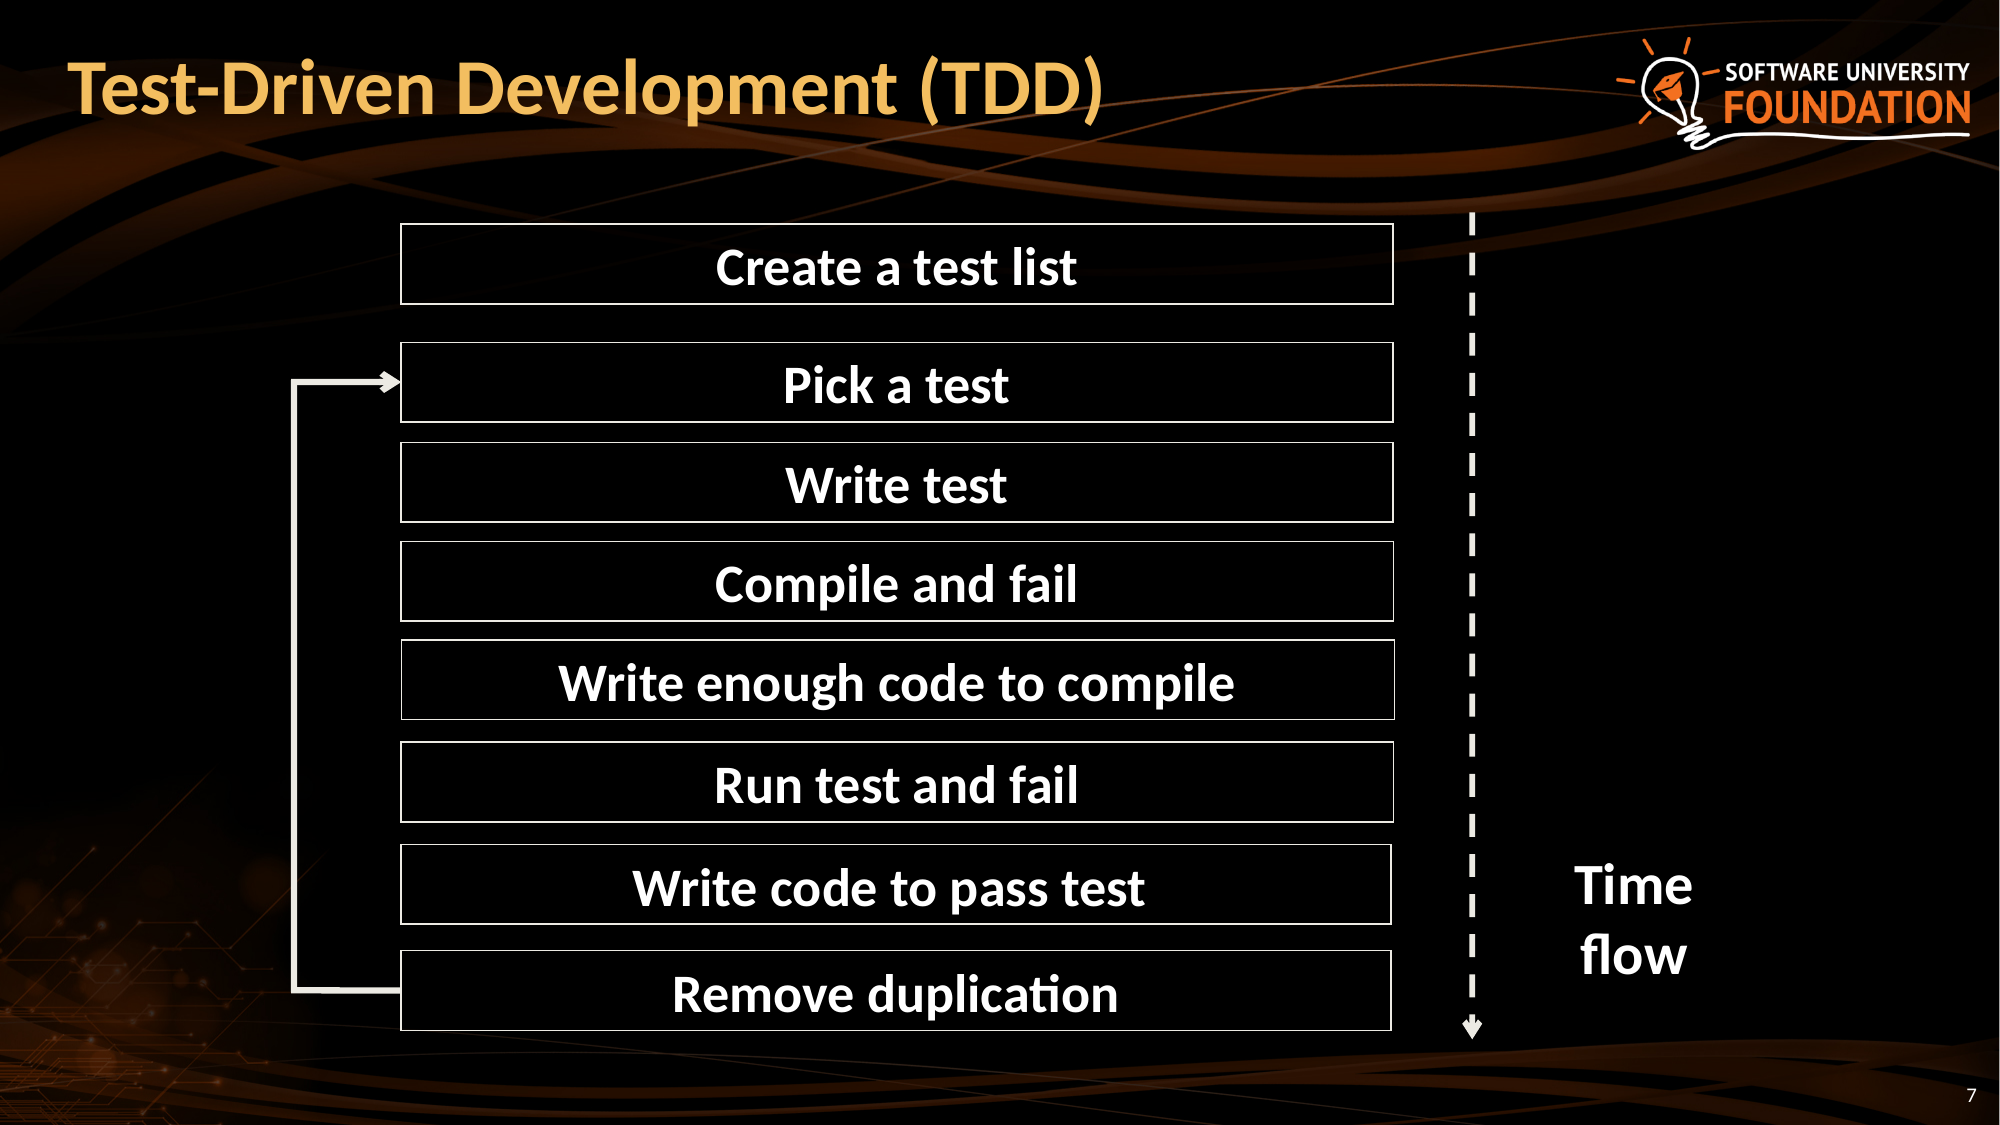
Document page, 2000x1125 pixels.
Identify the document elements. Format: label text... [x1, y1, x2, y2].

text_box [291, 212, 1765, 1040]
slide_number 7 [1882, 1074, 1983, 1113]
title Test-Driven Development (TDD) [49, 24, 1600, 155]
picture [0, 0, 2000, 1125]
